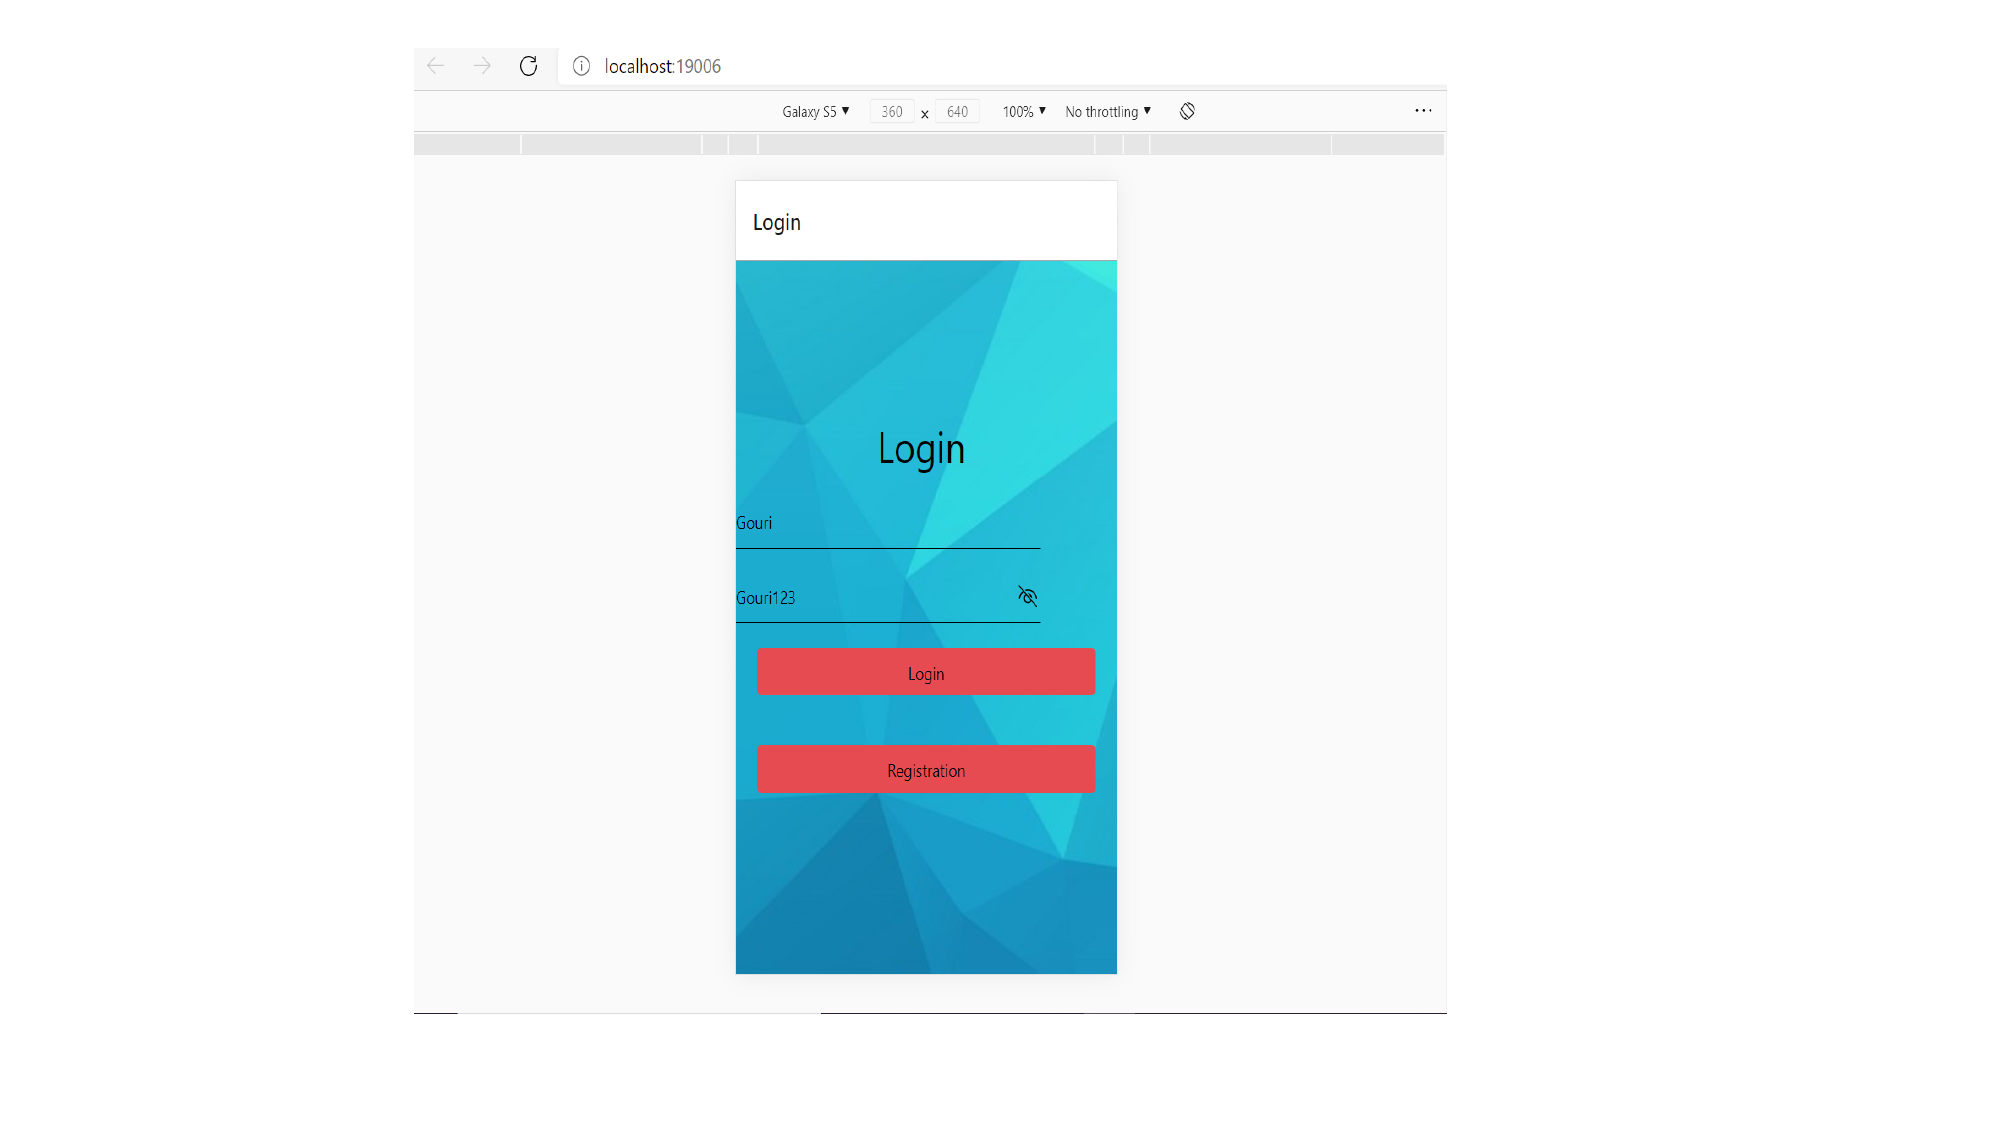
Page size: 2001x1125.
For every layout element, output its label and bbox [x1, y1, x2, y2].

list [414, 48, 1447, 1014]
